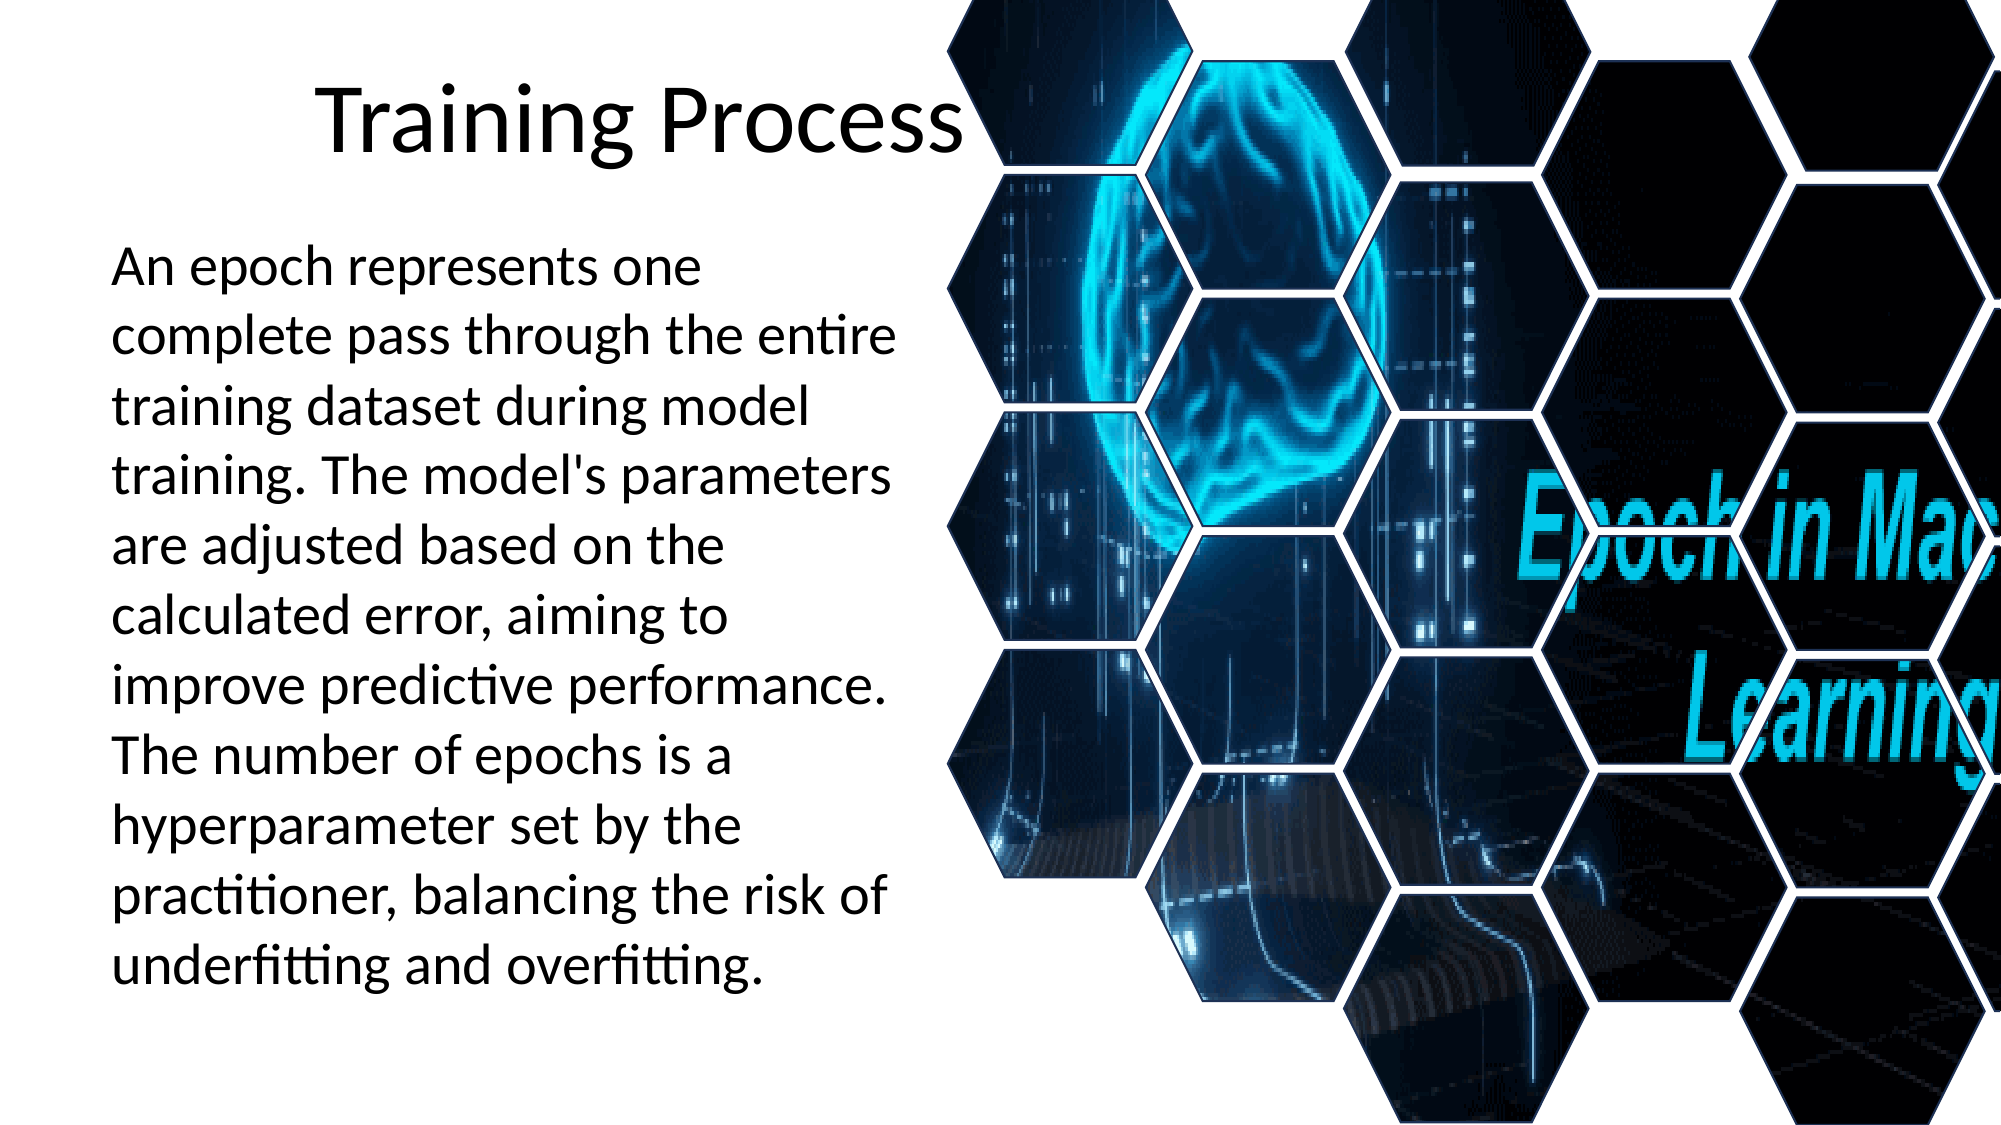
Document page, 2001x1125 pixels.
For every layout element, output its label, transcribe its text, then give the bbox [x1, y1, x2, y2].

text_box [946, 648, 1194, 879]
text_box [1738, 896, 1986, 1125]
text_box [946, 0, 1194, 166]
text_box [1738, 421, 1986, 651]
text_box [1144, 772, 1392, 1003]
text_box An epoch represents one complete pass through the entire training dataset during model training. The model's parameters are adjusted based on the calculated error, aiming to improve predictive performance. The number of epochs is a hyperparameter set by the practitioner, balancing the risk of underfitting and overfitting. [97, 219, 920, 1004]
text_box [1748, 0, 1996, 172]
text_box [946, 411, 1194, 641]
text_box [1342, 893, 1590, 1124]
text_box [1540, 60, 1788, 290]
text_box [1540, 535, 1788, 765]
text_box [1738, 183, 1986, 414]
text_box [1344, 0, 1592, 167]
text_box [1342, 181, 1590, 411]
text_box [1342, 656, 1590, 886]
text_box [1144, 535, 1392, 765]
text_box [1937, 307, 2000, 538]
text_box [1144, 297, 1392, 528]
text_box [946, 173, 1194, 404]
text_box [1738, 658, 1986, 889]
text_box [1540, 297, 1788, 528]
text_box Training Process [0, 45, 2000, 180]
text_box [1540, 772, 1788, 1003]
text_box [1937, 782, 2000, 1013]
text_box [1937, 545, 2000, 775]
text_box [1144, 60, 1392, 290]
text_box [1937, 70, 2000, 300]
text_box [1342, 418, 1590, 649]
